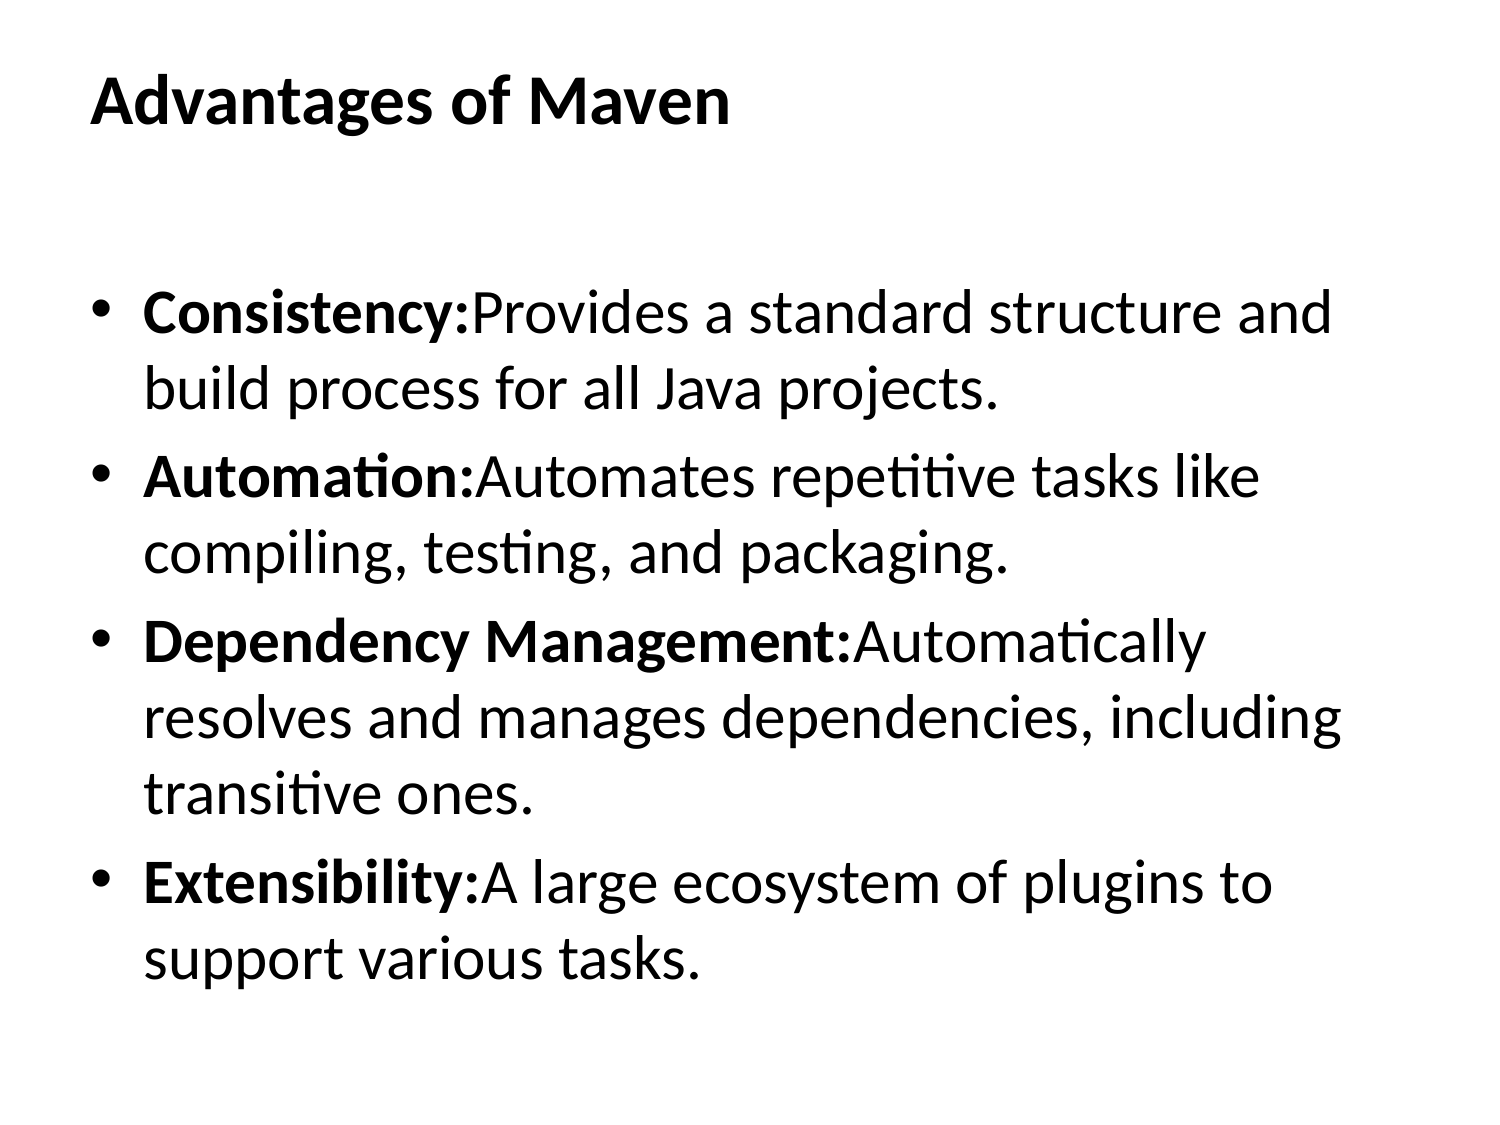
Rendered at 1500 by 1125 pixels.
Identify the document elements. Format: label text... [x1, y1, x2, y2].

title Advantages of Maven [75, 45, 1425, 233]
list Consistency:Provides a standard structure and build process for all Java projects. Automation:Automates repetitive tasks like compiling, testing, and packaging. Dependency Management:Automatically resolves and manages dependencies, including transitive ones. Extensibility:A large ecosystem of plugins to support various tasks. [75, 262, 1425, 1005]
